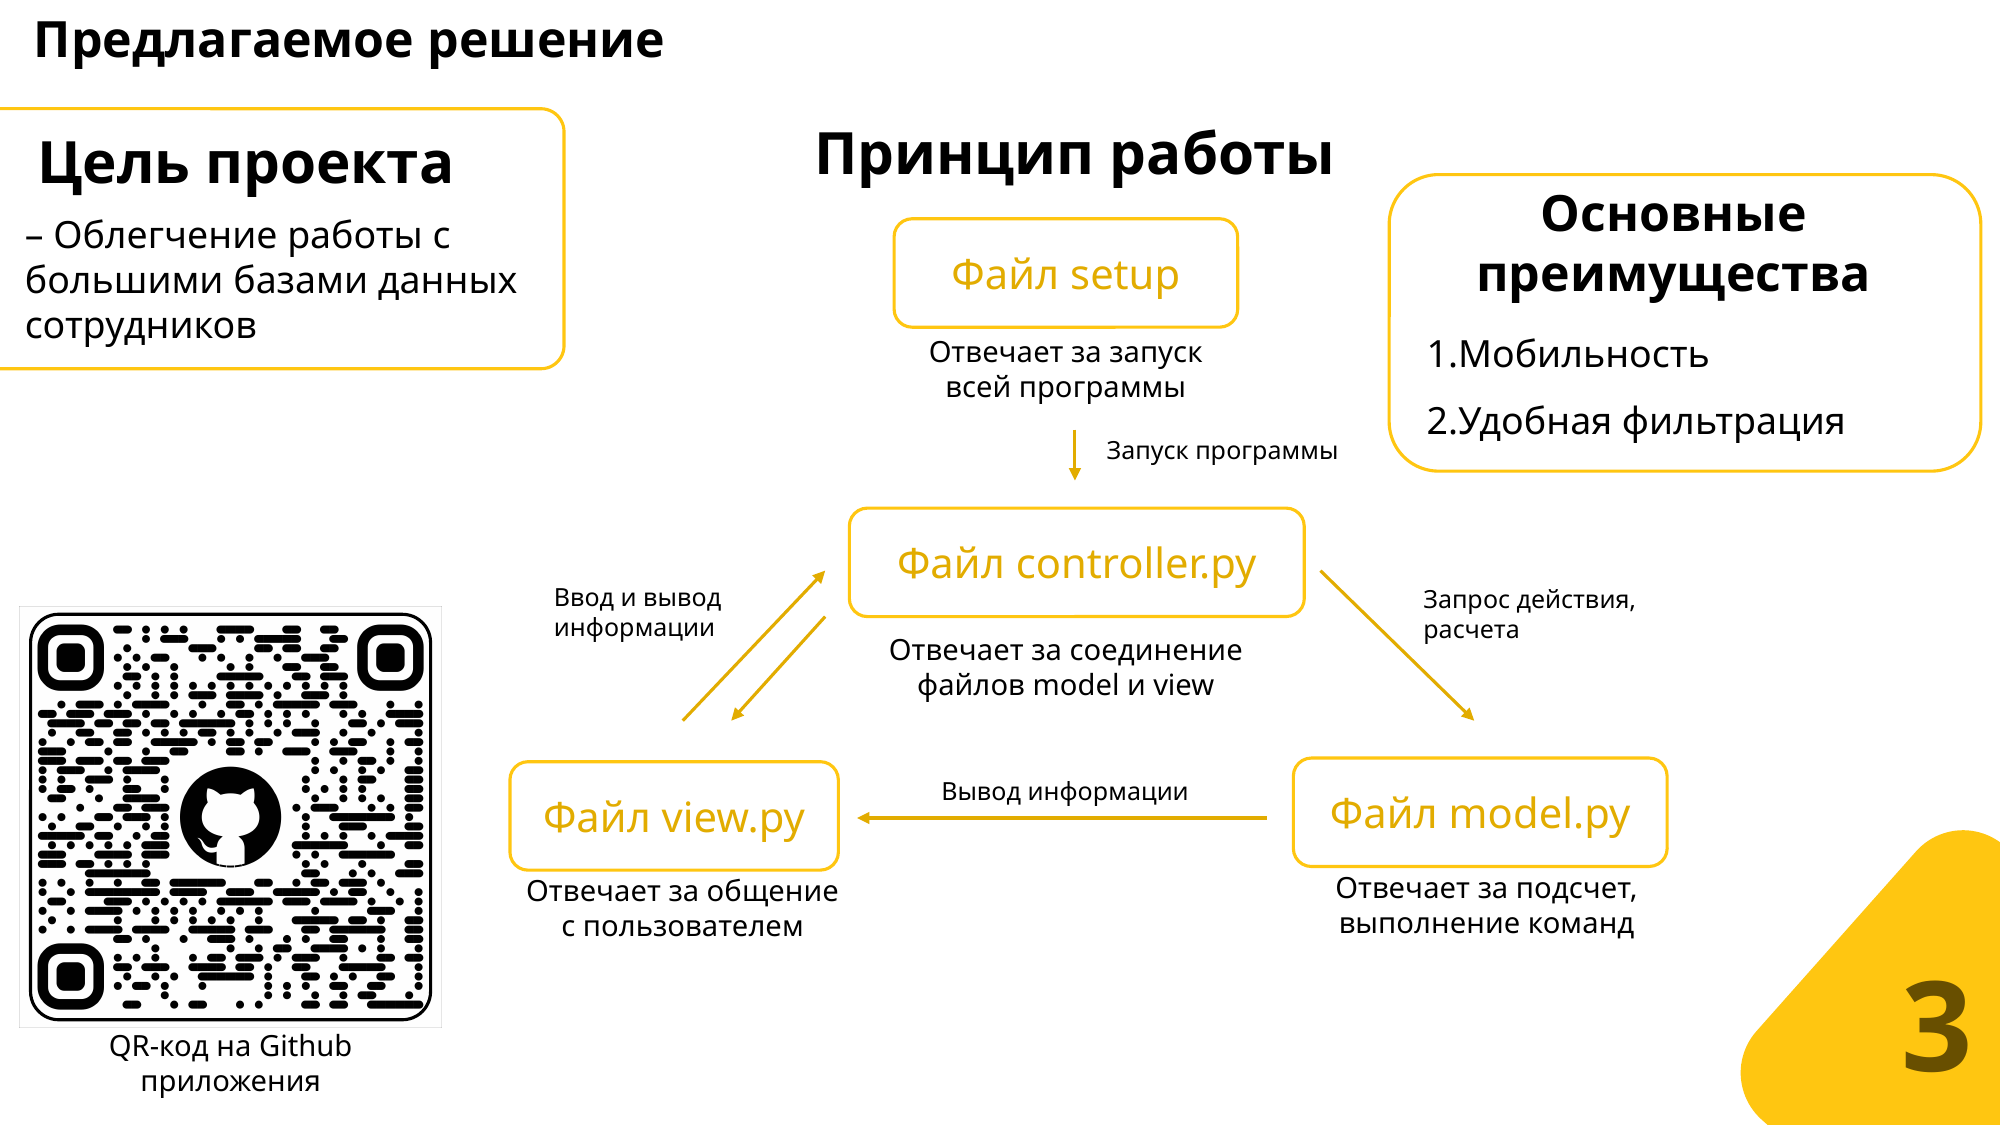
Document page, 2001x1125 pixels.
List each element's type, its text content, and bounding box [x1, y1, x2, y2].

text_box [501, 108, 1750, 951]
text_box [0, 107, 545, 370]
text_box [1389, 174, 1981, 472]
text_box 3 [1886, 938, 1989, 1104]
text_box Предлагаемое решение [19, 0, 681, 75]
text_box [10, 606, 452, 1106]
text_box [1739, 829, 2000, 1125]
